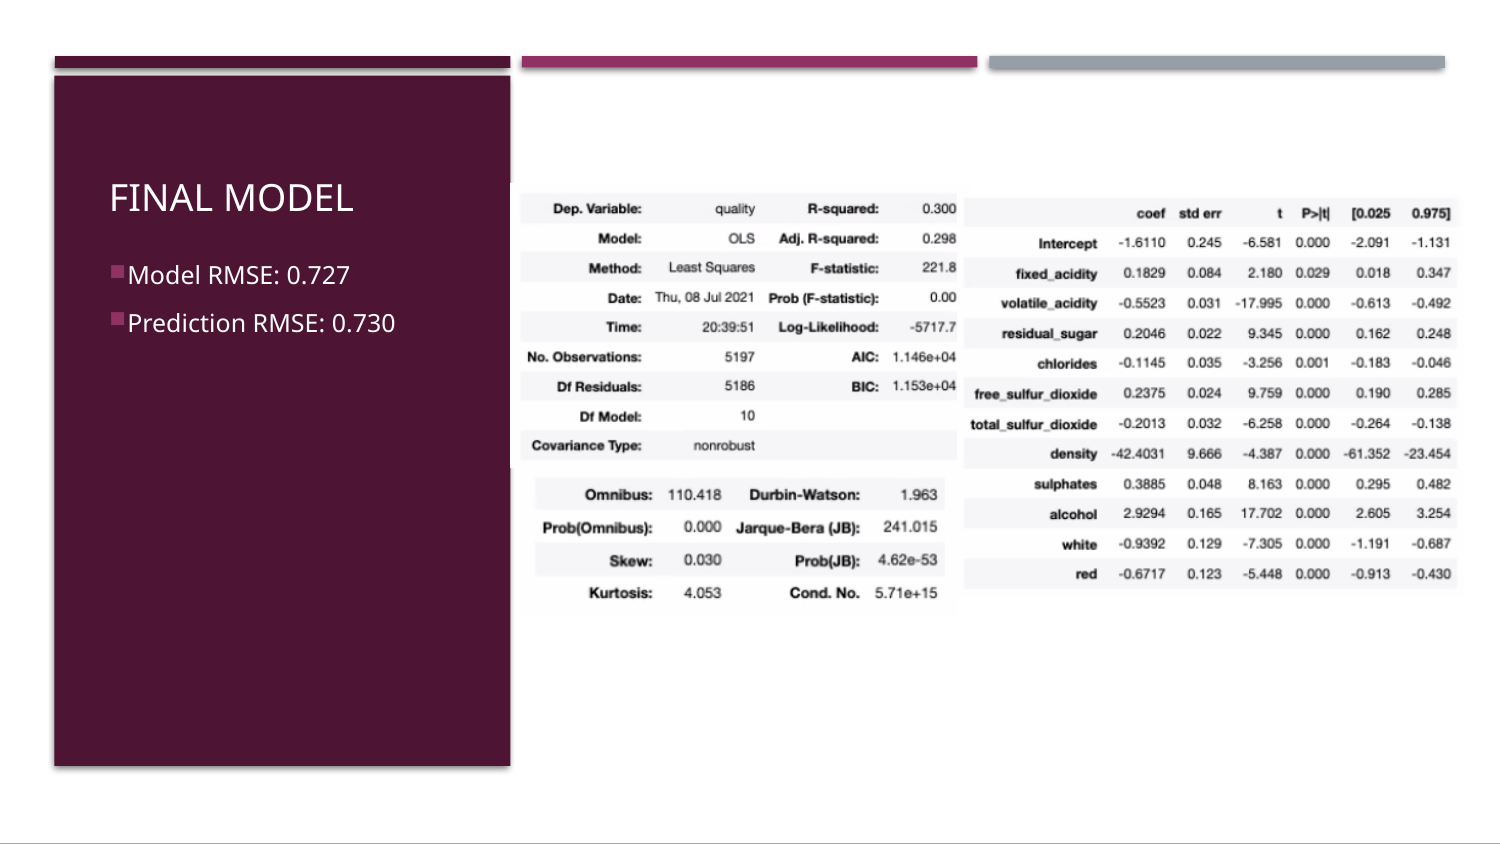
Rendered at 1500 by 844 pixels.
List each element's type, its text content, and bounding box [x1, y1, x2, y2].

text_box [53, 77, 512, 767]
title Final model [94, 101, 485, 227]
text_box Model RMSE: 0.727 Prediction RMSE: 0.730 [94, 252, 468, 727]
text_box [0, 0, 1500, 844]
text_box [510, 182, 1465, 618]
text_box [54, 55, 1446, 69]
